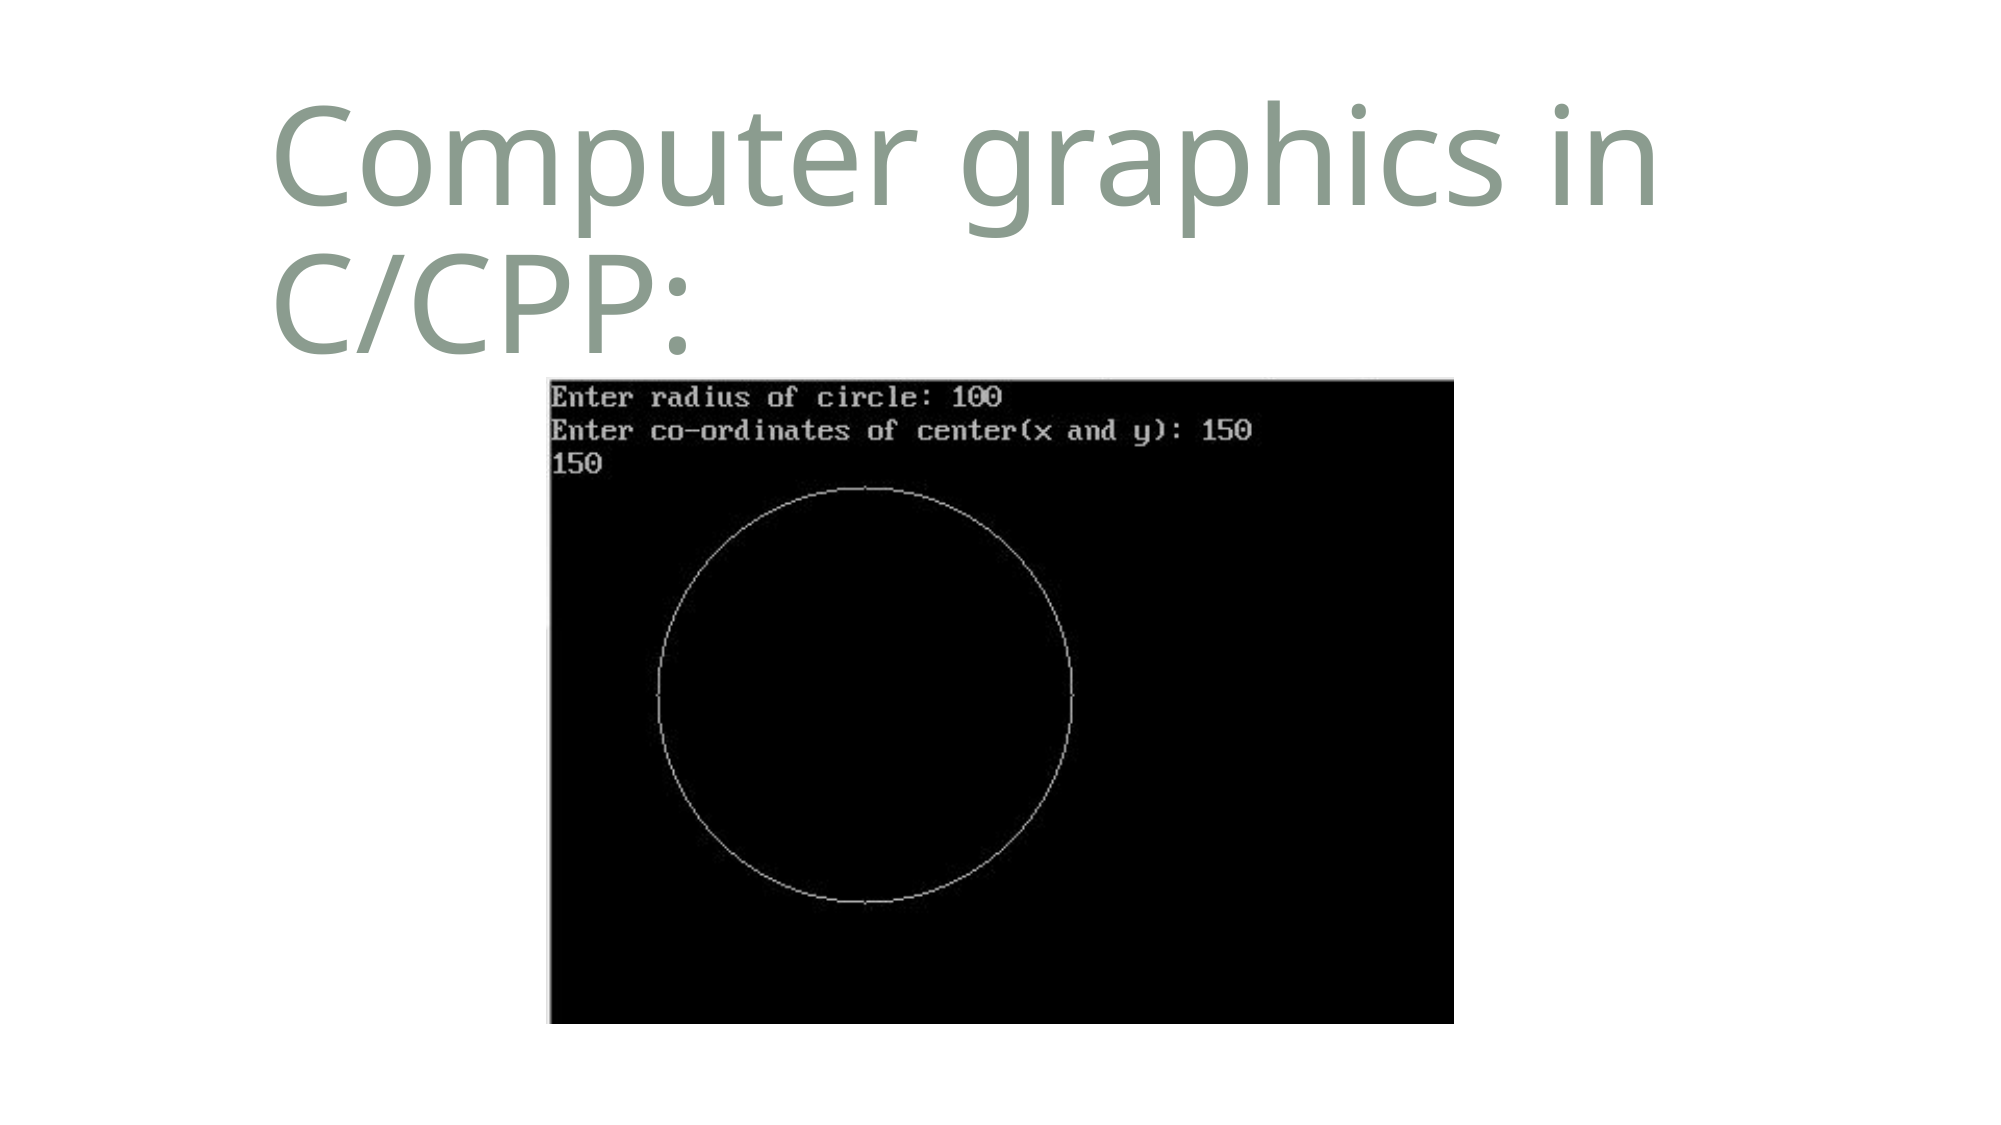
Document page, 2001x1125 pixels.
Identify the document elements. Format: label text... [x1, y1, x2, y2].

list Computer graphics in C/CPP: [253, 79, 1747, 378]
picture [546, 377, 1454, 1025]
